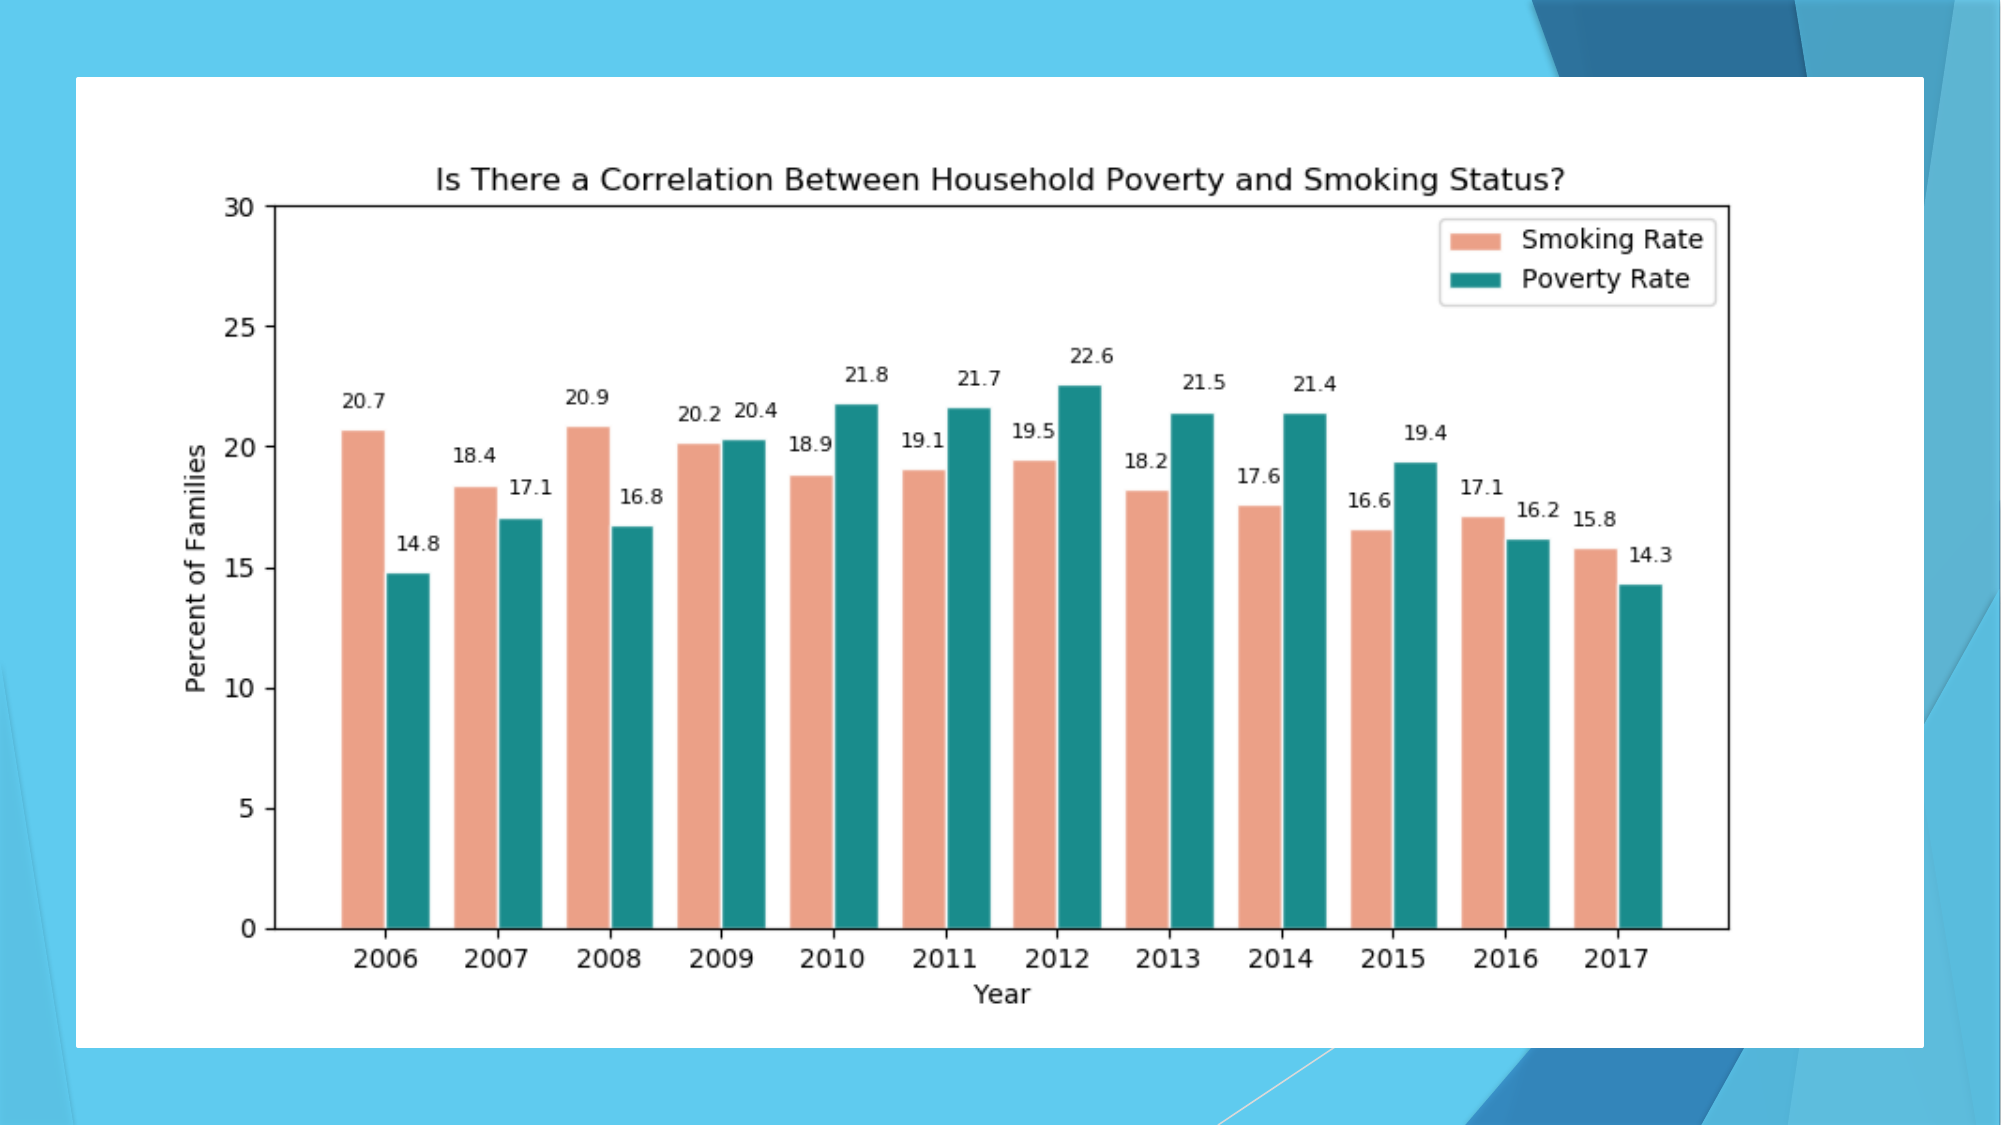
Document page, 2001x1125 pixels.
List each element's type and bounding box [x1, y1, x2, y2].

list [92, 93, 1908, 1032]
text_box [0, 0, 2000, 1125]
